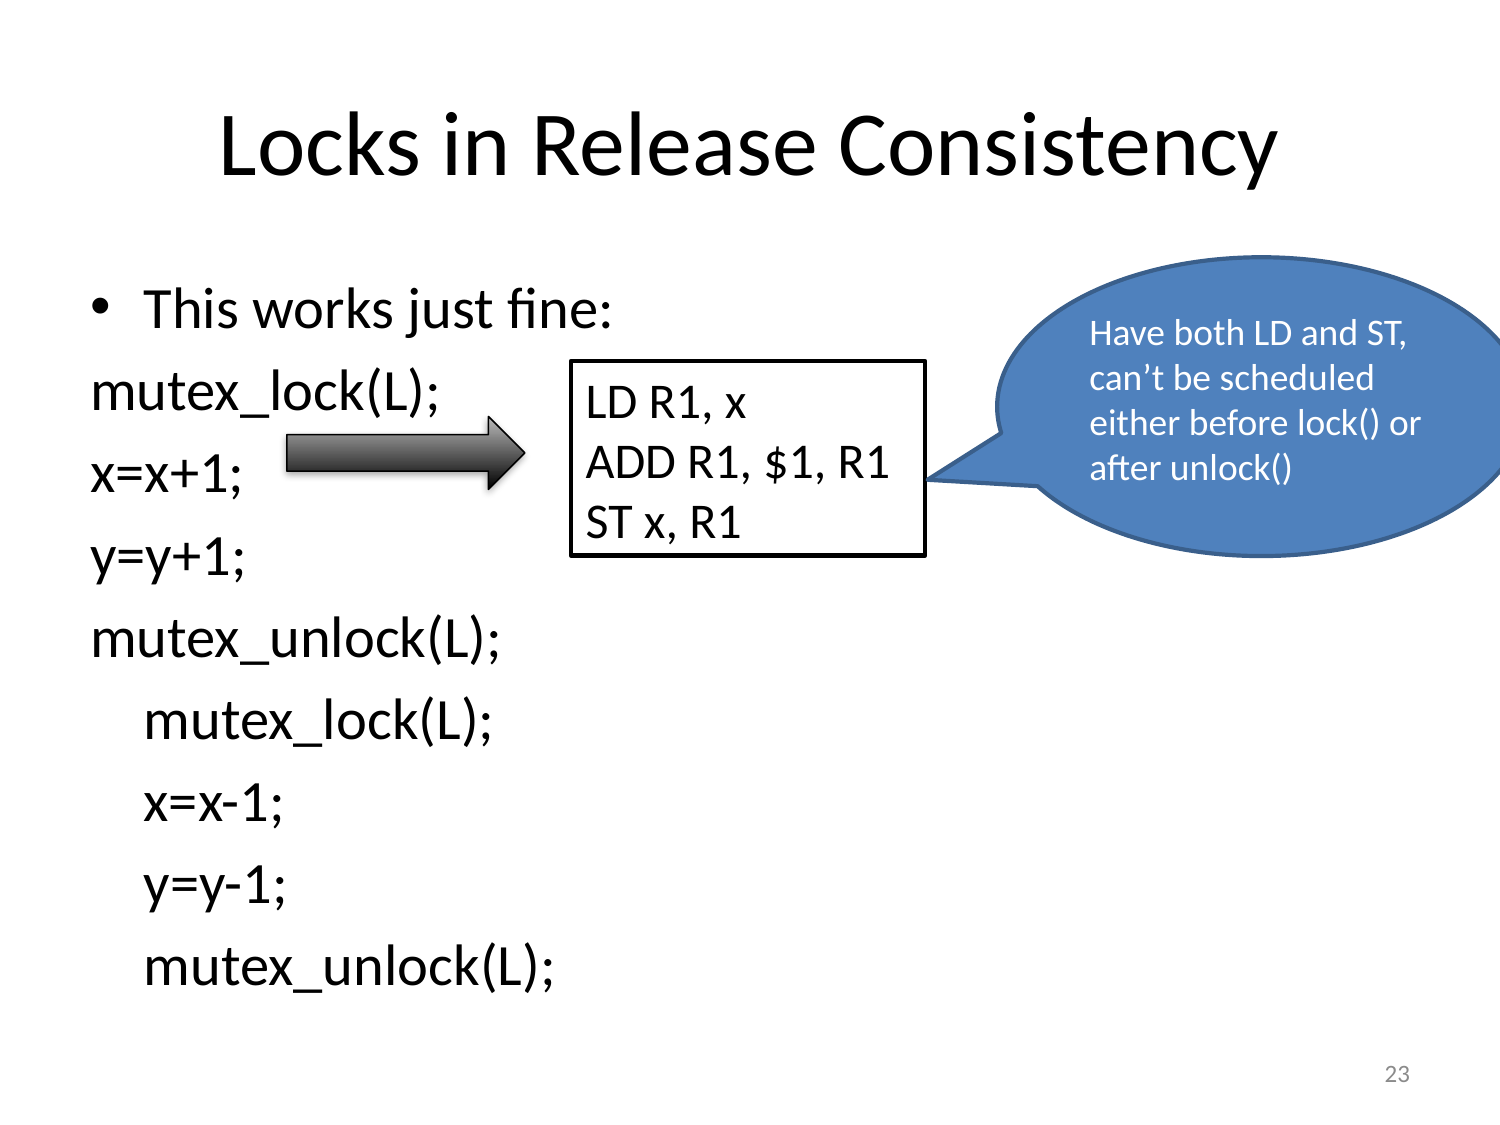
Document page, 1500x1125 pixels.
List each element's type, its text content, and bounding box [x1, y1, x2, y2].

text_box [286, 415, 526, 491]
text_box LD R1, x ADD R1, $1, R1 ST x, R1 [569, 359, 927, 558]
list This works just fine: mutex_lock(L); x=x+1; y=y+1; mutex_unlock(L); mutex_lock(L); x=x-1; y=y-1; mutex_unlock(L); [75, 262, 1425, 1005]
title Locks in Release Consistency [75, 45, 1425, 233]
slide_number 23 [1074, 1042, 1425, 1103]
text_box Have both LD and ST, can’t be scheduled either before lock() or after unlock() [925, 255, 1500, 559]
